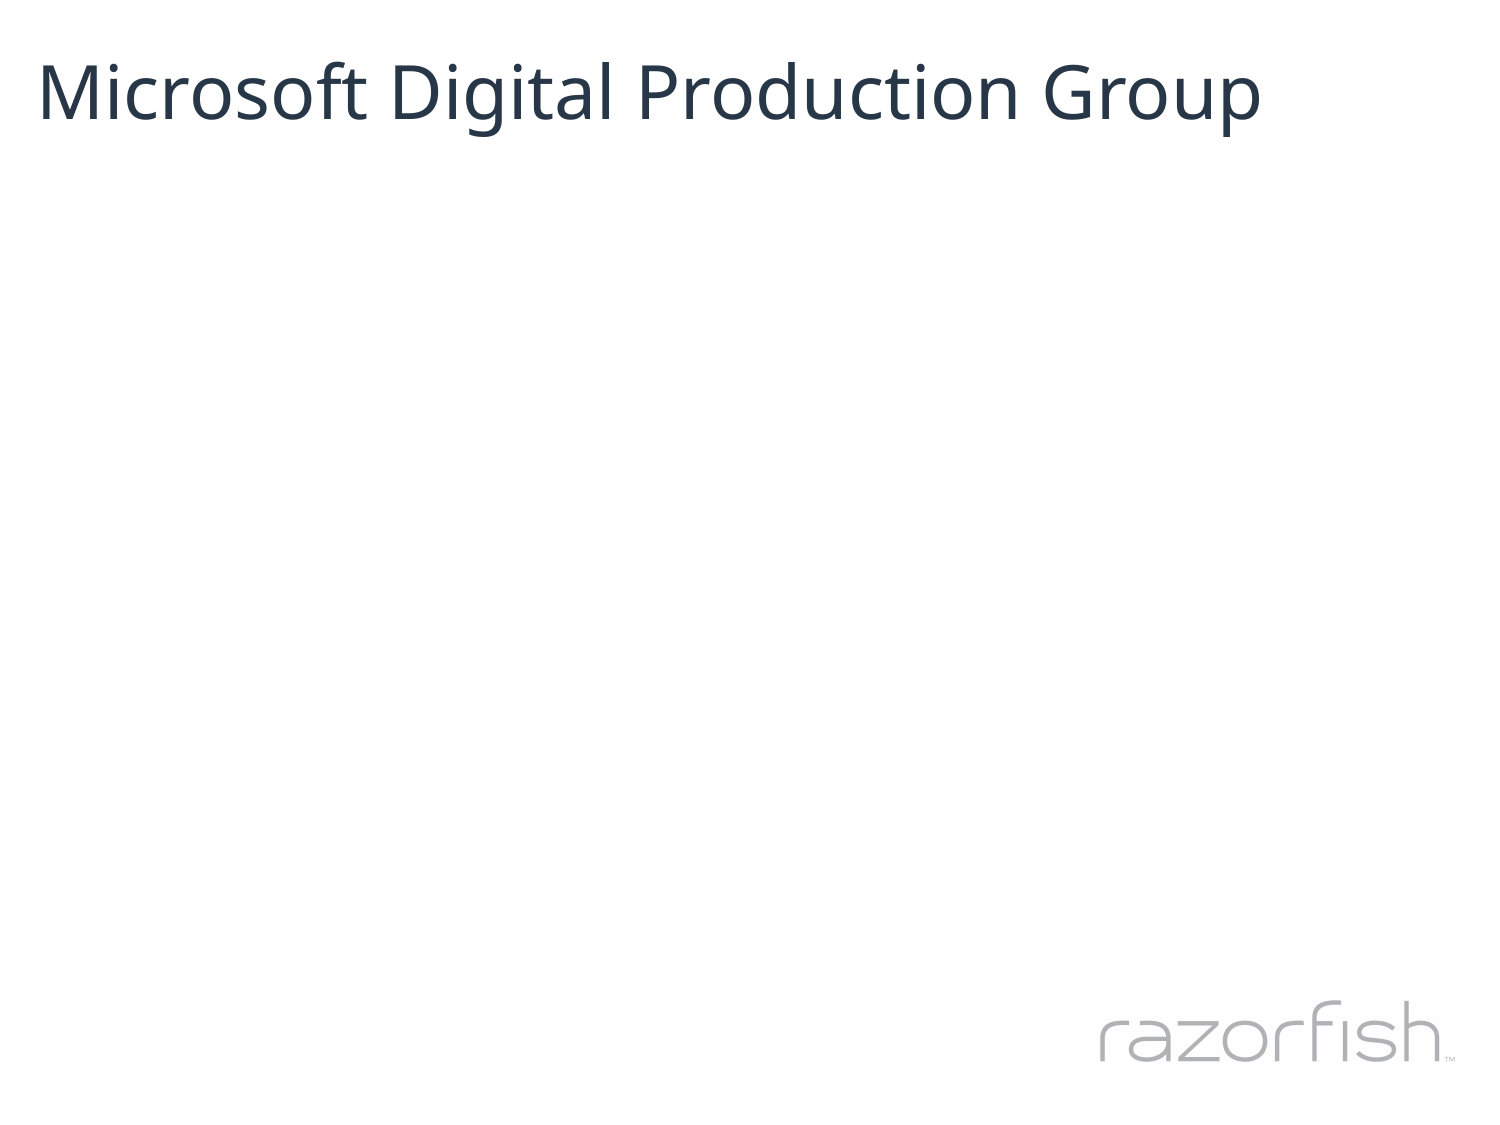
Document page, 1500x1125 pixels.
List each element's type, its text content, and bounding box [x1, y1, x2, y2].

text_box Microsoft Digital Production Group [21, 37, 1431, 143]
picture [1099, 999, 1455, 1062]
